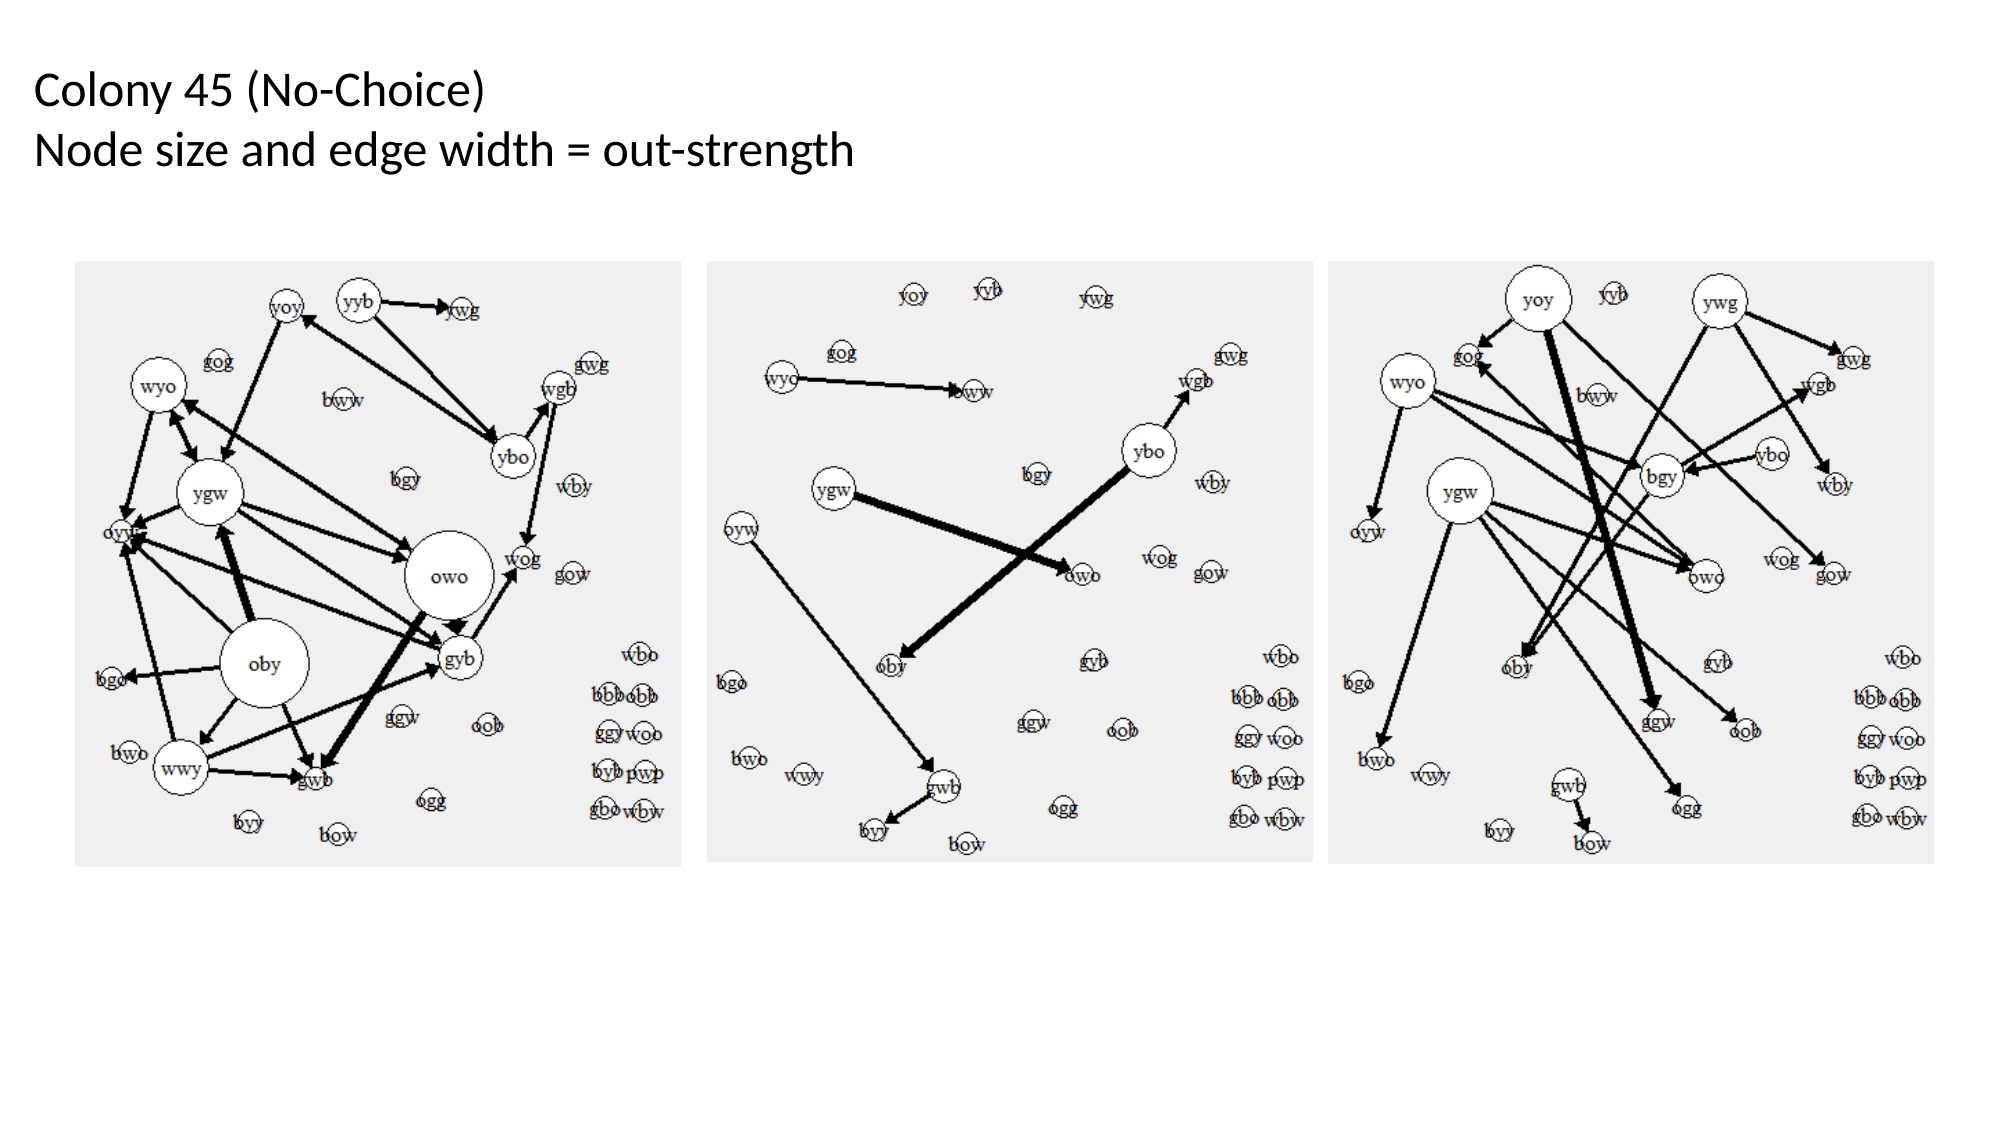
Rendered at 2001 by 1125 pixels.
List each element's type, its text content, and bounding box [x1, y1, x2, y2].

picture [707, 261, 1313, 862]
picture [1328, 261, 1934, 864]
picture [75, 261, 681, 867]
text_box Colony 45 (No-Choice) Node size and edge width = out-strength [18, 49, 974, 185]
